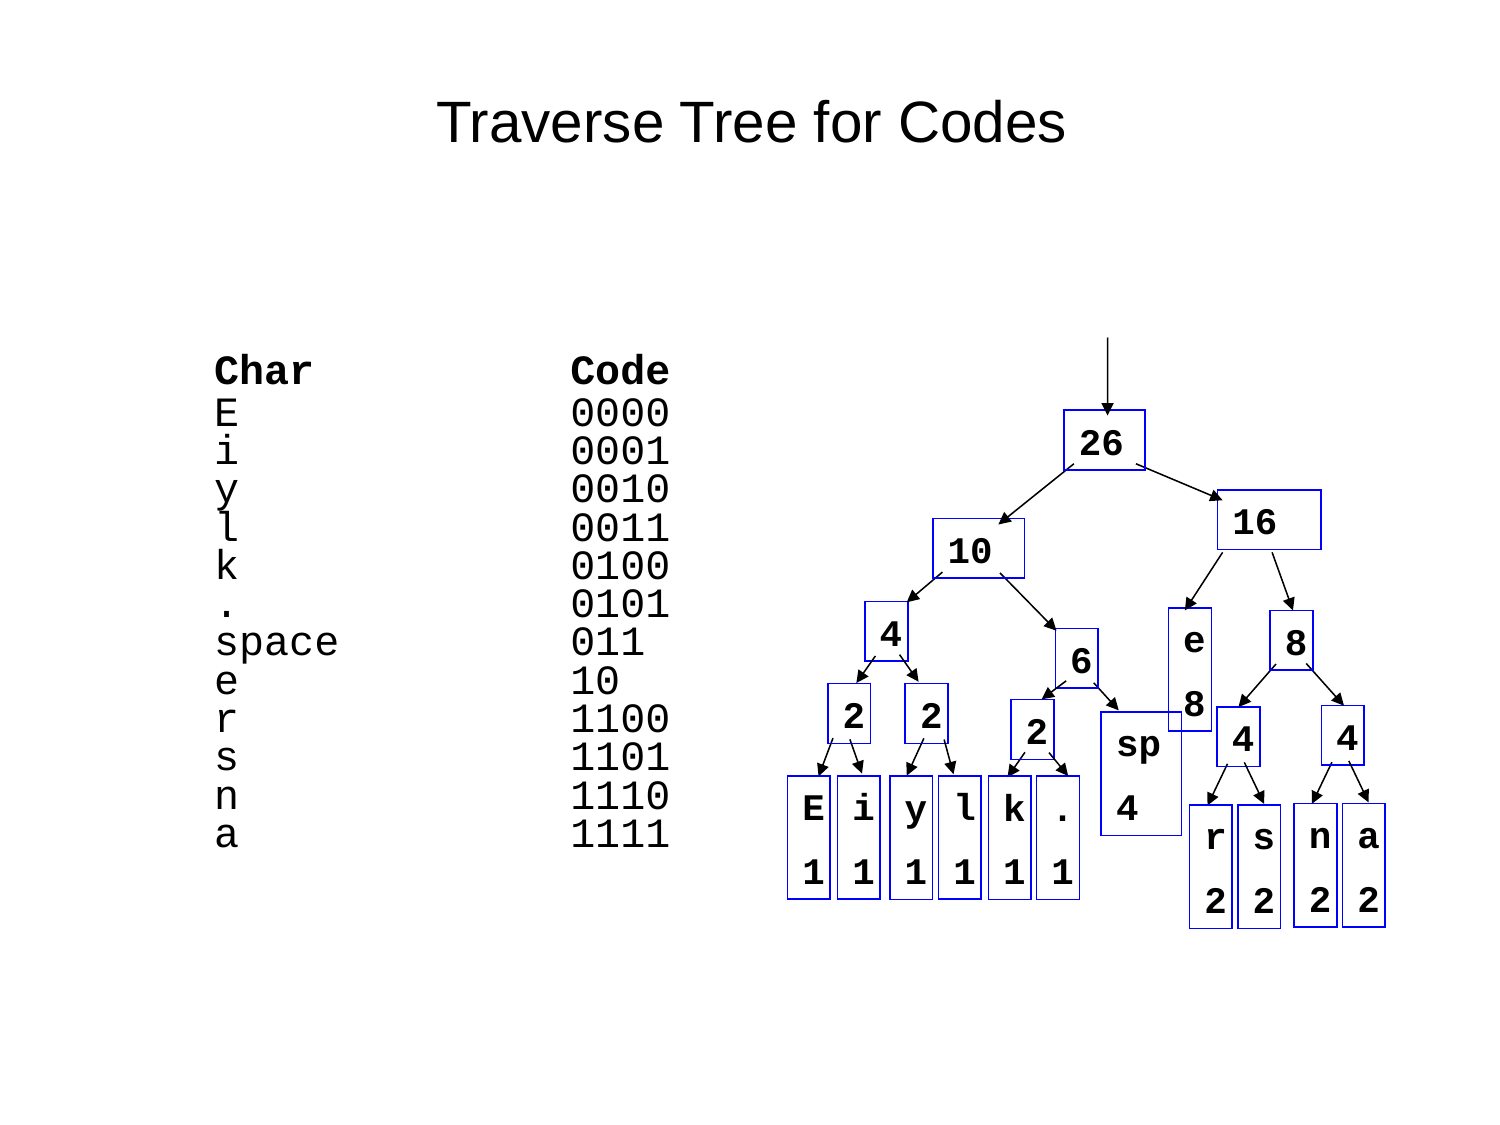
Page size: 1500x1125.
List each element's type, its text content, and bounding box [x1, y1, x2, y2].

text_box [787, 337, 1386, 890]
list Char Code E 0000 i 0001 y 0010 l 0011 k 0100 . 0101 space 011 e 10 r 1100 s 1101 n 1110 a 1111 [199, 341, 729, 950]
title Traverse Tree for Codes [114, 24, 1390, 213]
